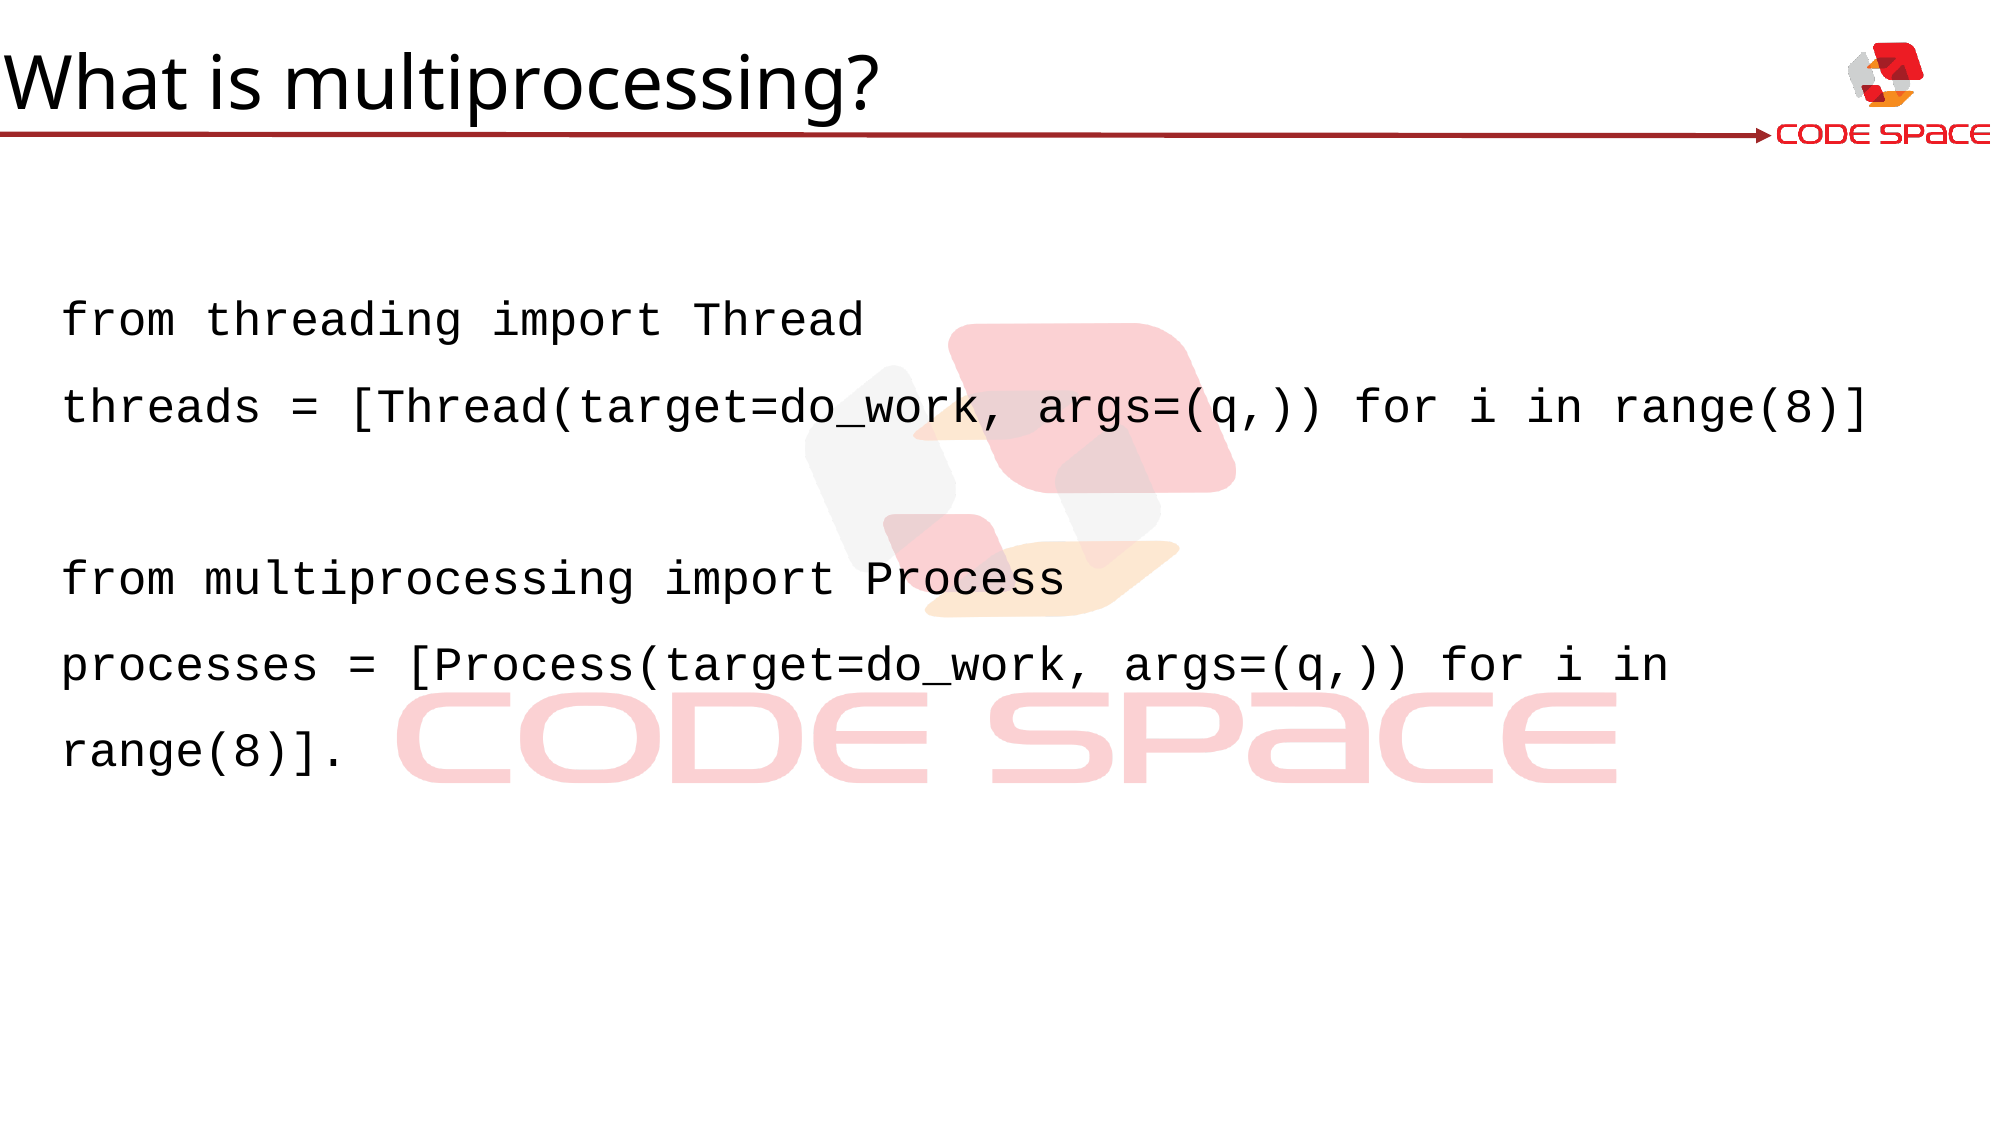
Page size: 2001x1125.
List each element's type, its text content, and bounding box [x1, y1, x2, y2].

text_box from threading import Thread threads = [Thread(target=do_work, args=(q,)) for i in range(8)] from multiprocessing import Process processes = [Process(target=do_work, args=(q,)) for i in range(8)]. [45, 251, 2000, 784]
text_box What is multiprocessing? [0, 26, 896, 132]
picture [1707, 0, 2001, 219]
